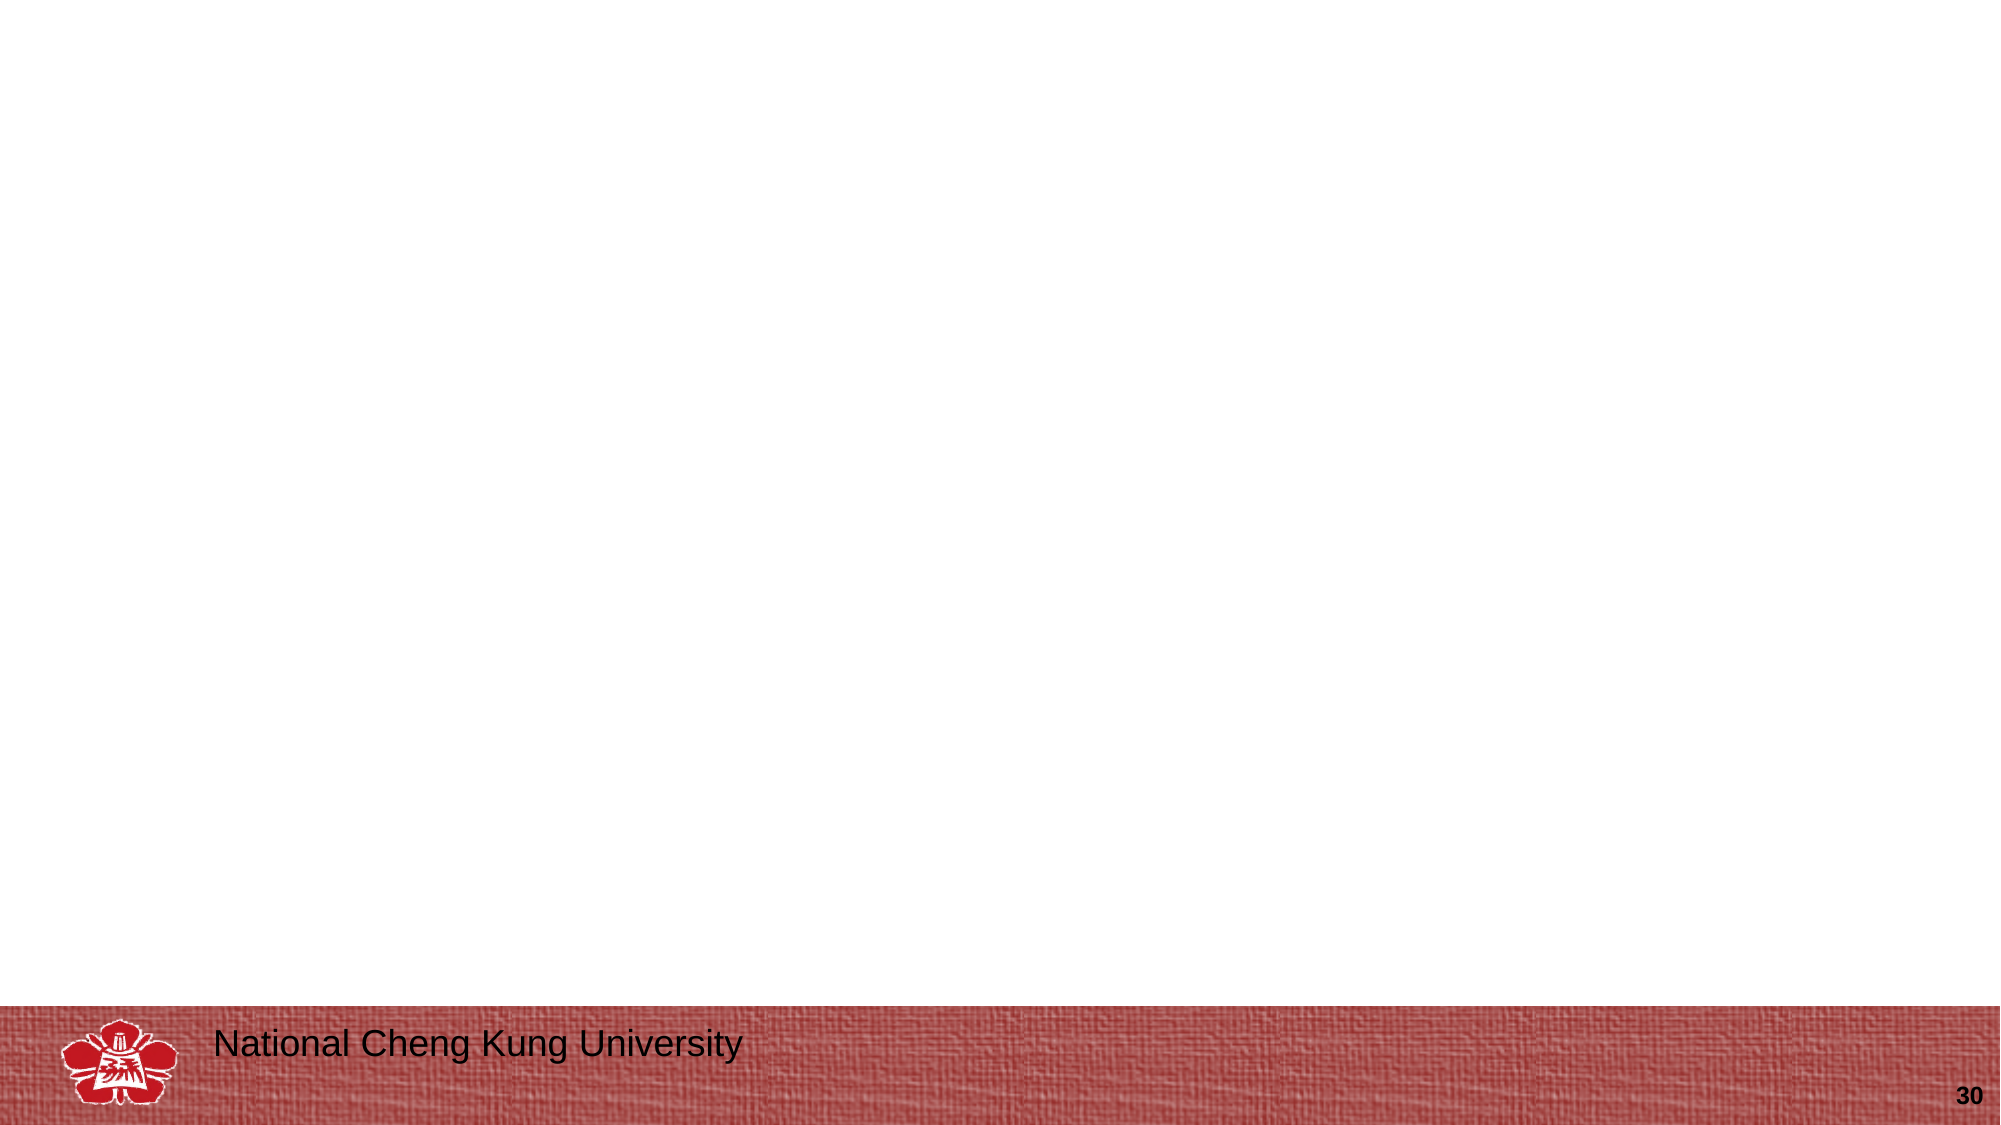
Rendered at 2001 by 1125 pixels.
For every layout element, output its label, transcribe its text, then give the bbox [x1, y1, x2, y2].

picture [39, 1006, 197, 1125]
slide_number 30 [1873, 1064, 2000, 1125]
